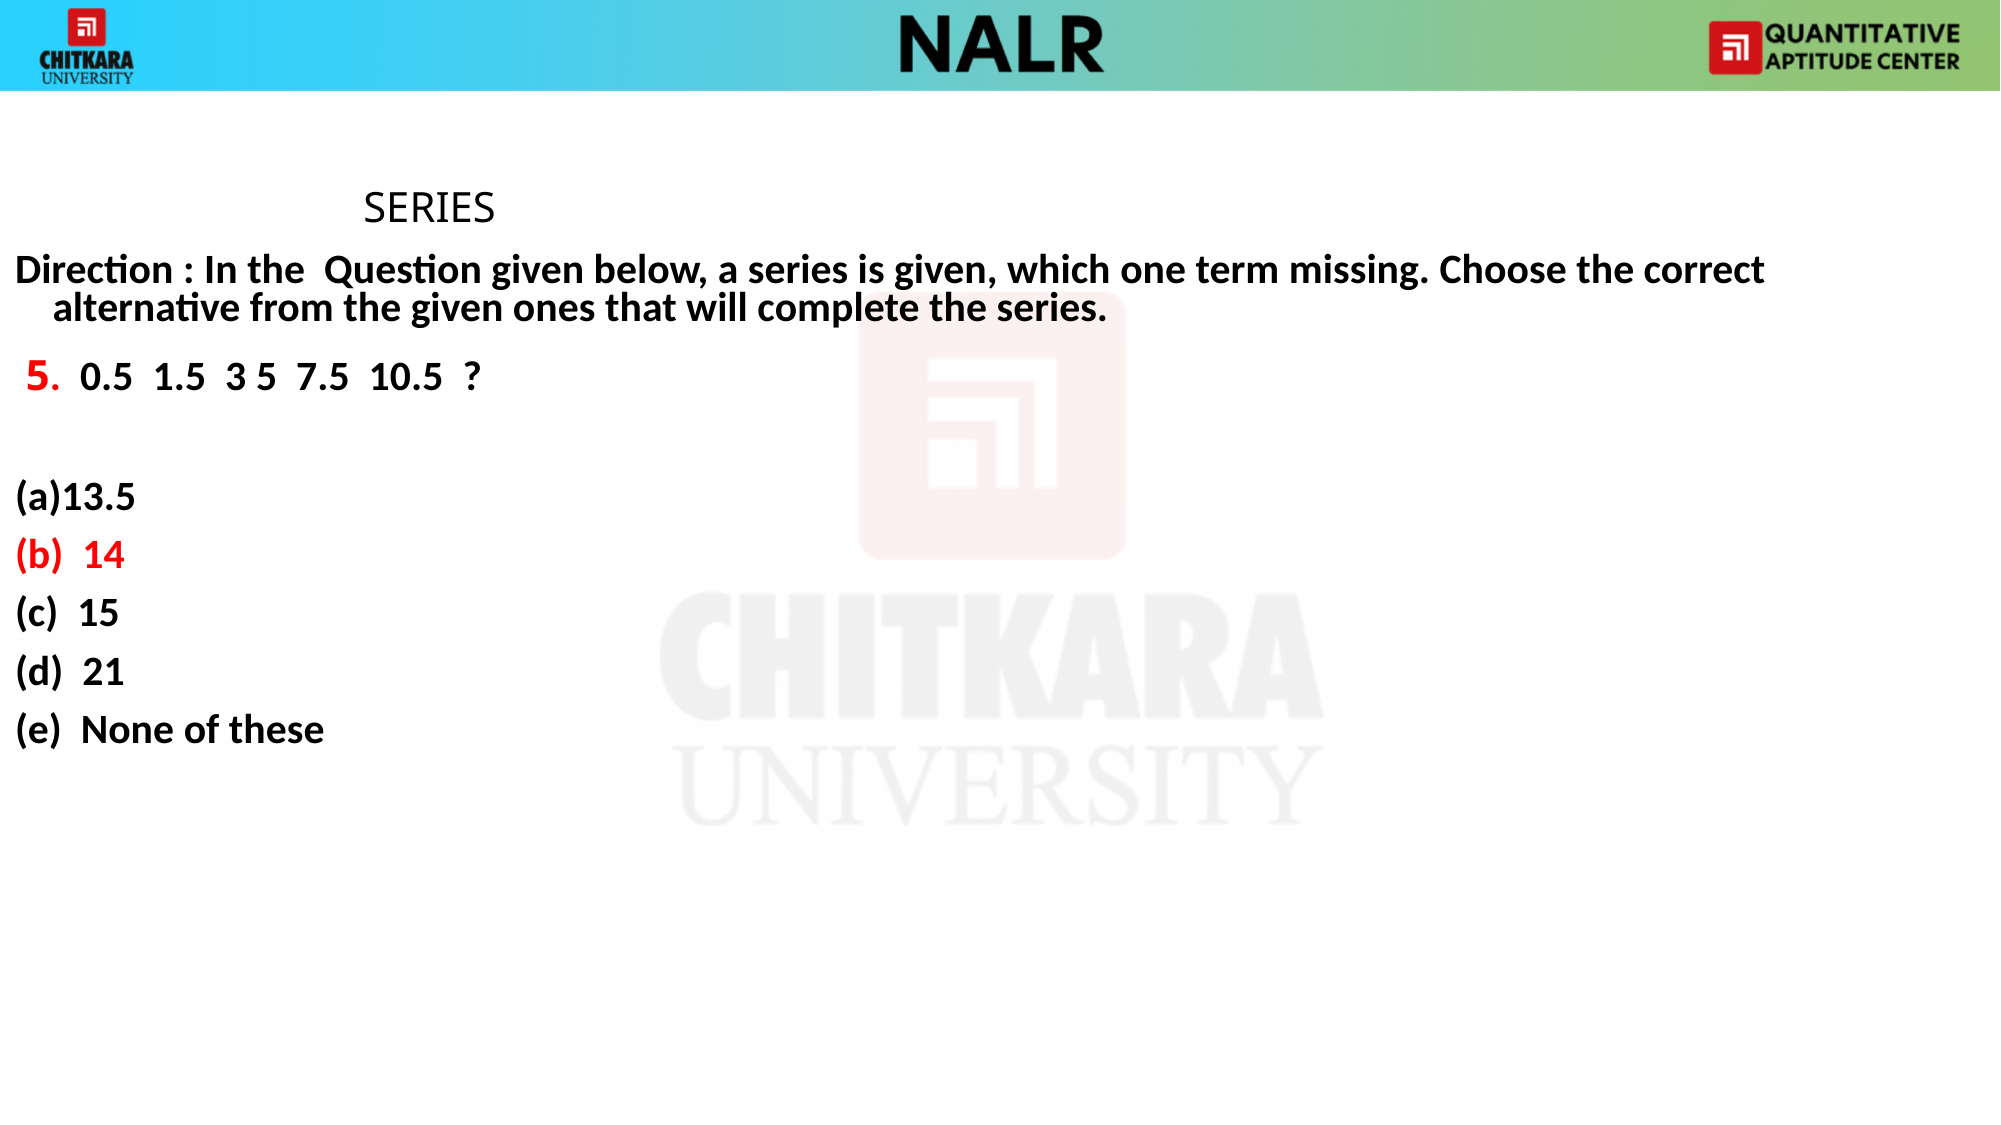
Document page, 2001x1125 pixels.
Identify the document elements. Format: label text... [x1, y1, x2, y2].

picture [0, 0, 2000, 1125]
list SERIES Direction : In the Question given below, a series is given, which one term missing. Choose the correct alternative from the given ones that will complete the series. 5. 0.5 1.5 3 5 7.5 10.5 ? 13.5 (b) 14 (c) 15 (d) 21 (e) None of these [0, 173, 1925, 1051]
